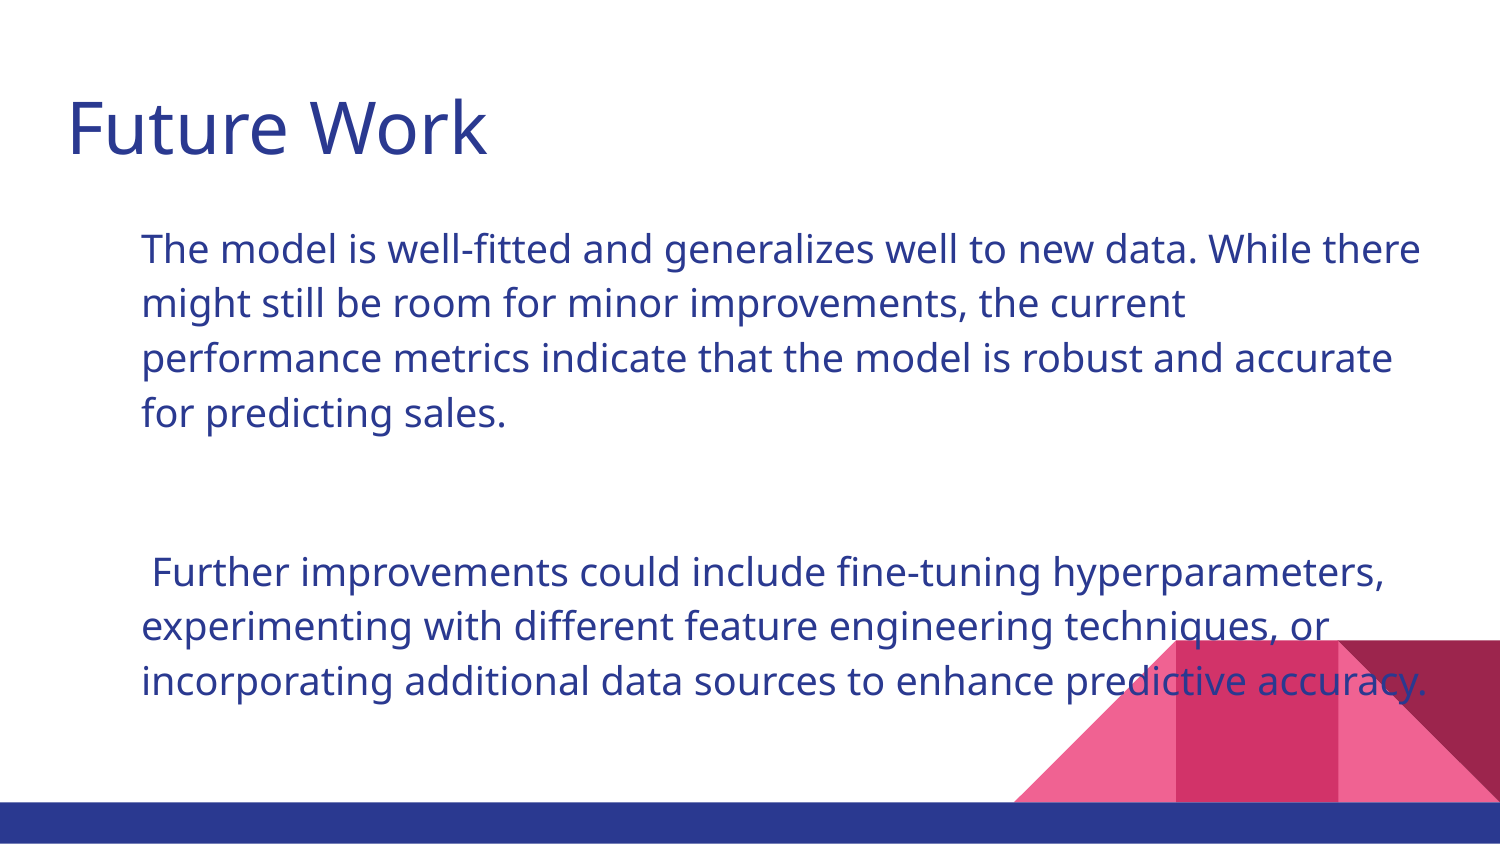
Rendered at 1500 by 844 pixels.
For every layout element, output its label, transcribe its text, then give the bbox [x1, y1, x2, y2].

title Future Work [51, 53, 1449, 154]
list The model is well-fitted and generalizes well to new data. While there might still be room for minor improvements, the current performance metrics indicate that the model is robust and accurate for predicting sales. Further improvements could include fine-tuning hyperparameters, experimenting with different feature engineering techniques, or incorporating additional data sources to enhance predictive accuracy. [51, 201, 1449, 750]
